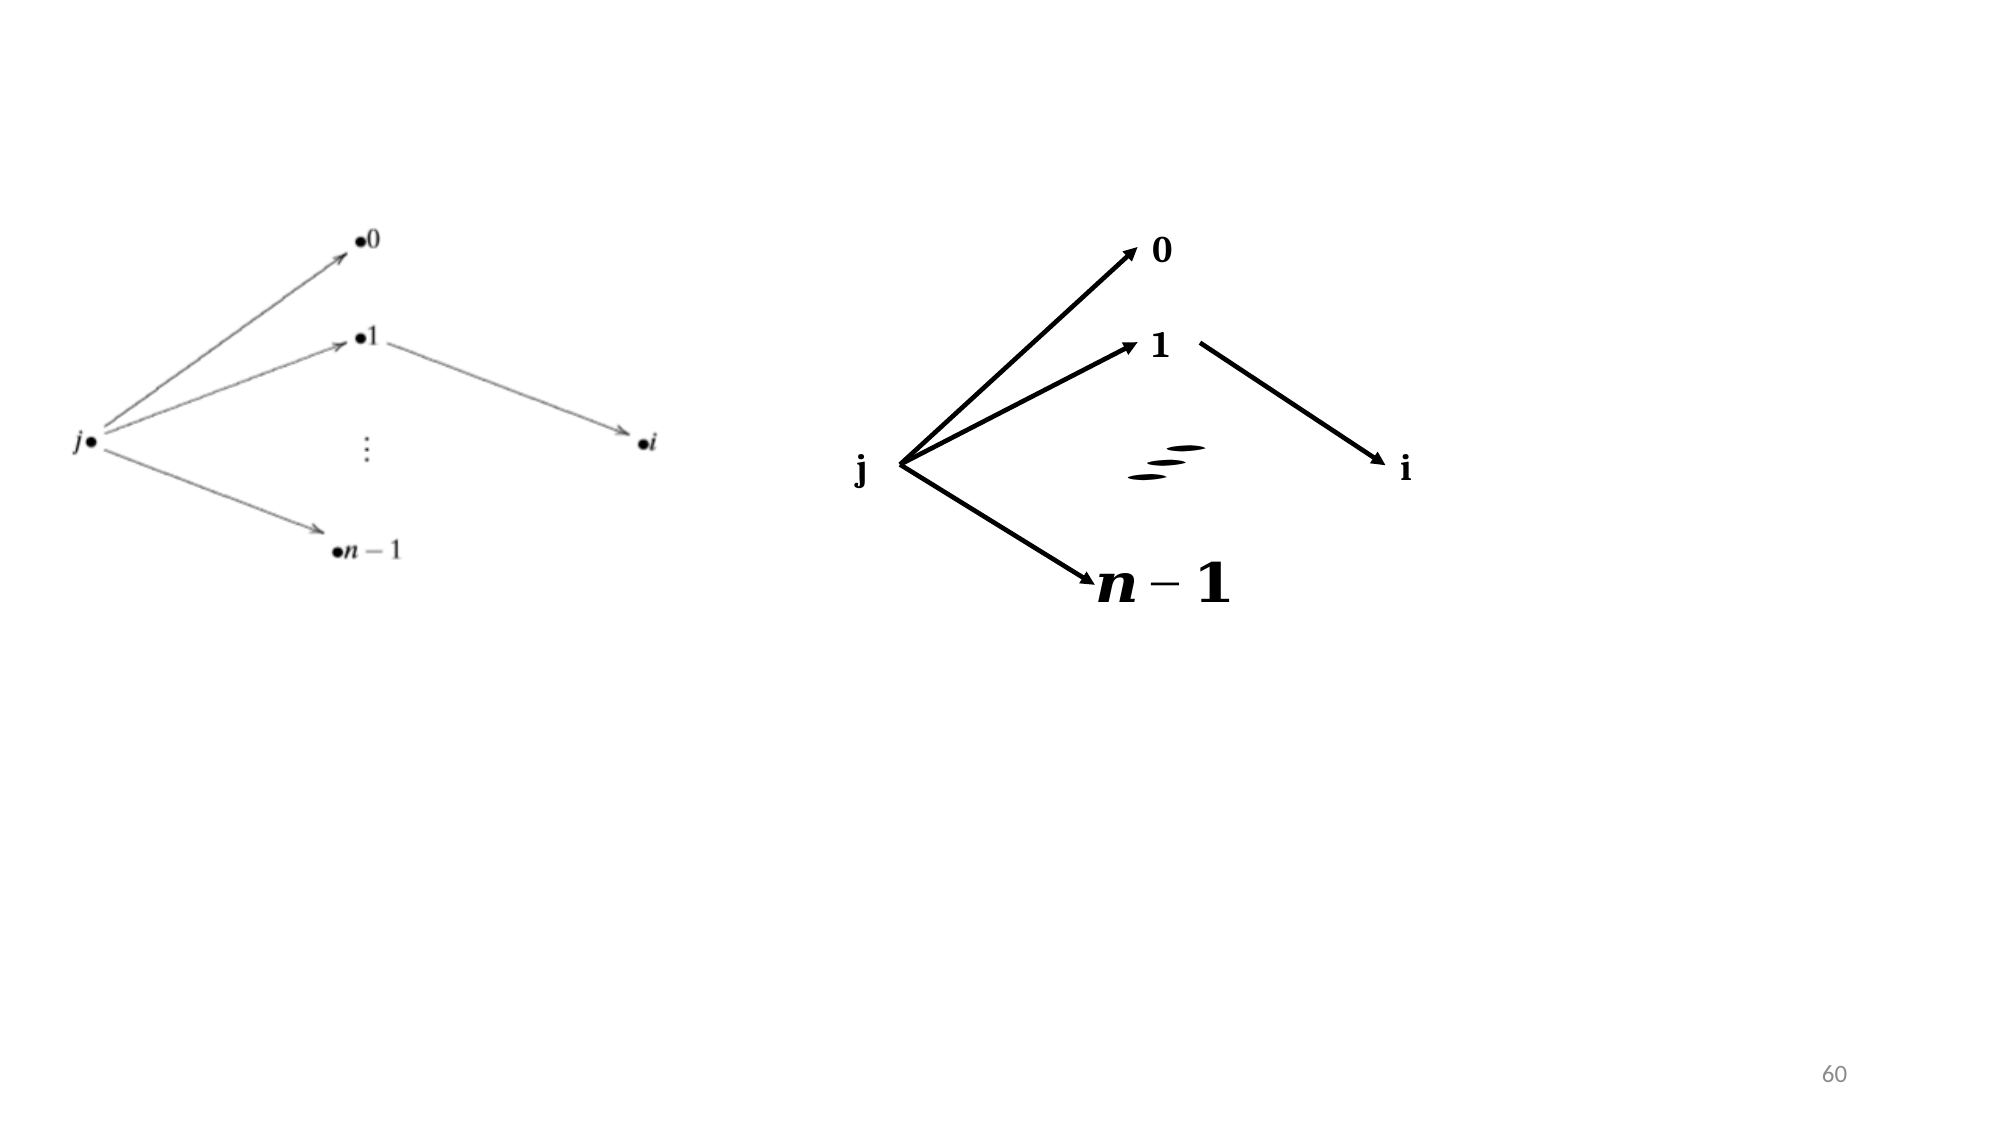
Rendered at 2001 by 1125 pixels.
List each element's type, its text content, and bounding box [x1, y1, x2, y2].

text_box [1199, 342, 1386, 466]
text_box j [841, 435, 899, 496]
picture [62, 219, 667, 585]
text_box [899, 247, 1138, 342]
text_box 0 [1137, 217, 1259, 277]
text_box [899, 464, 1095, 585]
text_box i [1385, 435, 1428, 496]
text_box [899, 342, 1138, 465]
slide_number 60 [1412, 1042, 1863, 1103]
text_box 1 [1138, 312, 1259, 373]
